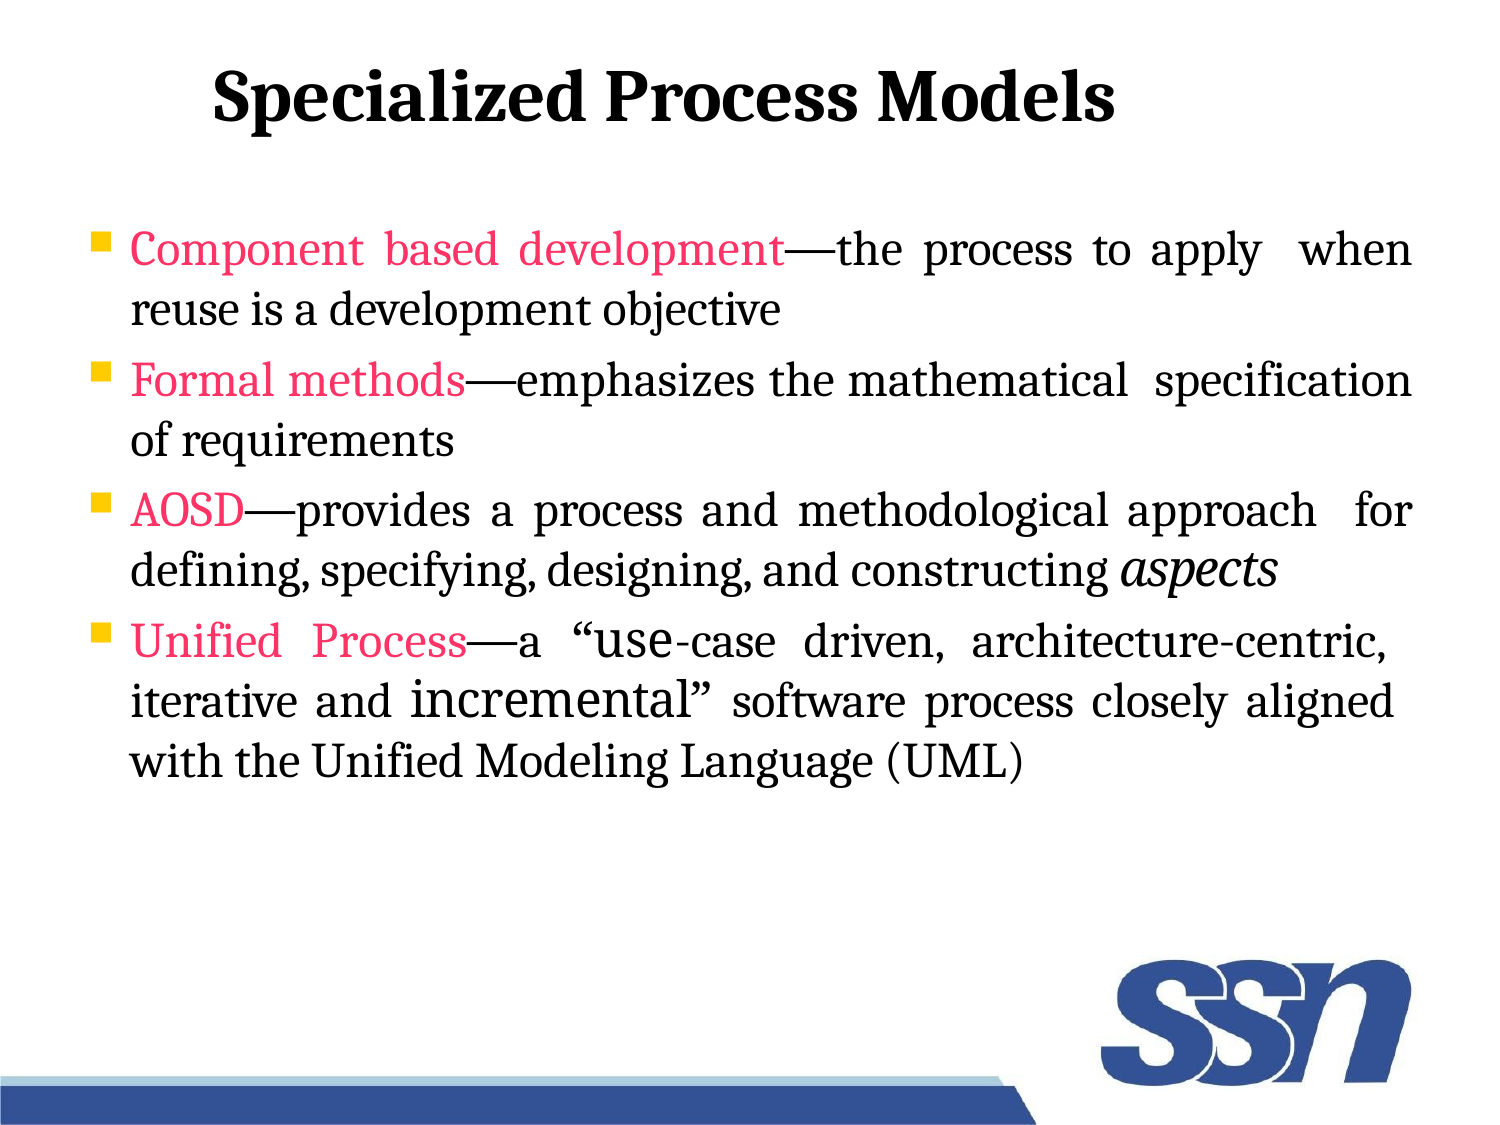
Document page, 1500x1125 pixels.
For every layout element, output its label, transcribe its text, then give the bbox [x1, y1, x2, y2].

picture [0, 955, 1418, 1125]
text_box Component based development—the process to apply when reuse is a development objective Formal methods—emphasizes the mathematical specification of requirements AOSD—provides a process and methodological approach for defining, specifying, designing, and constructing aspects Unified Process—a “use-case driven, architecture-centric, iterative and incremental” software process closely aligned with the Unified Modeling Language (UML) [86, 213, 1414, 788]
title Specialized Process Models [212, 44, 1155, 213]
